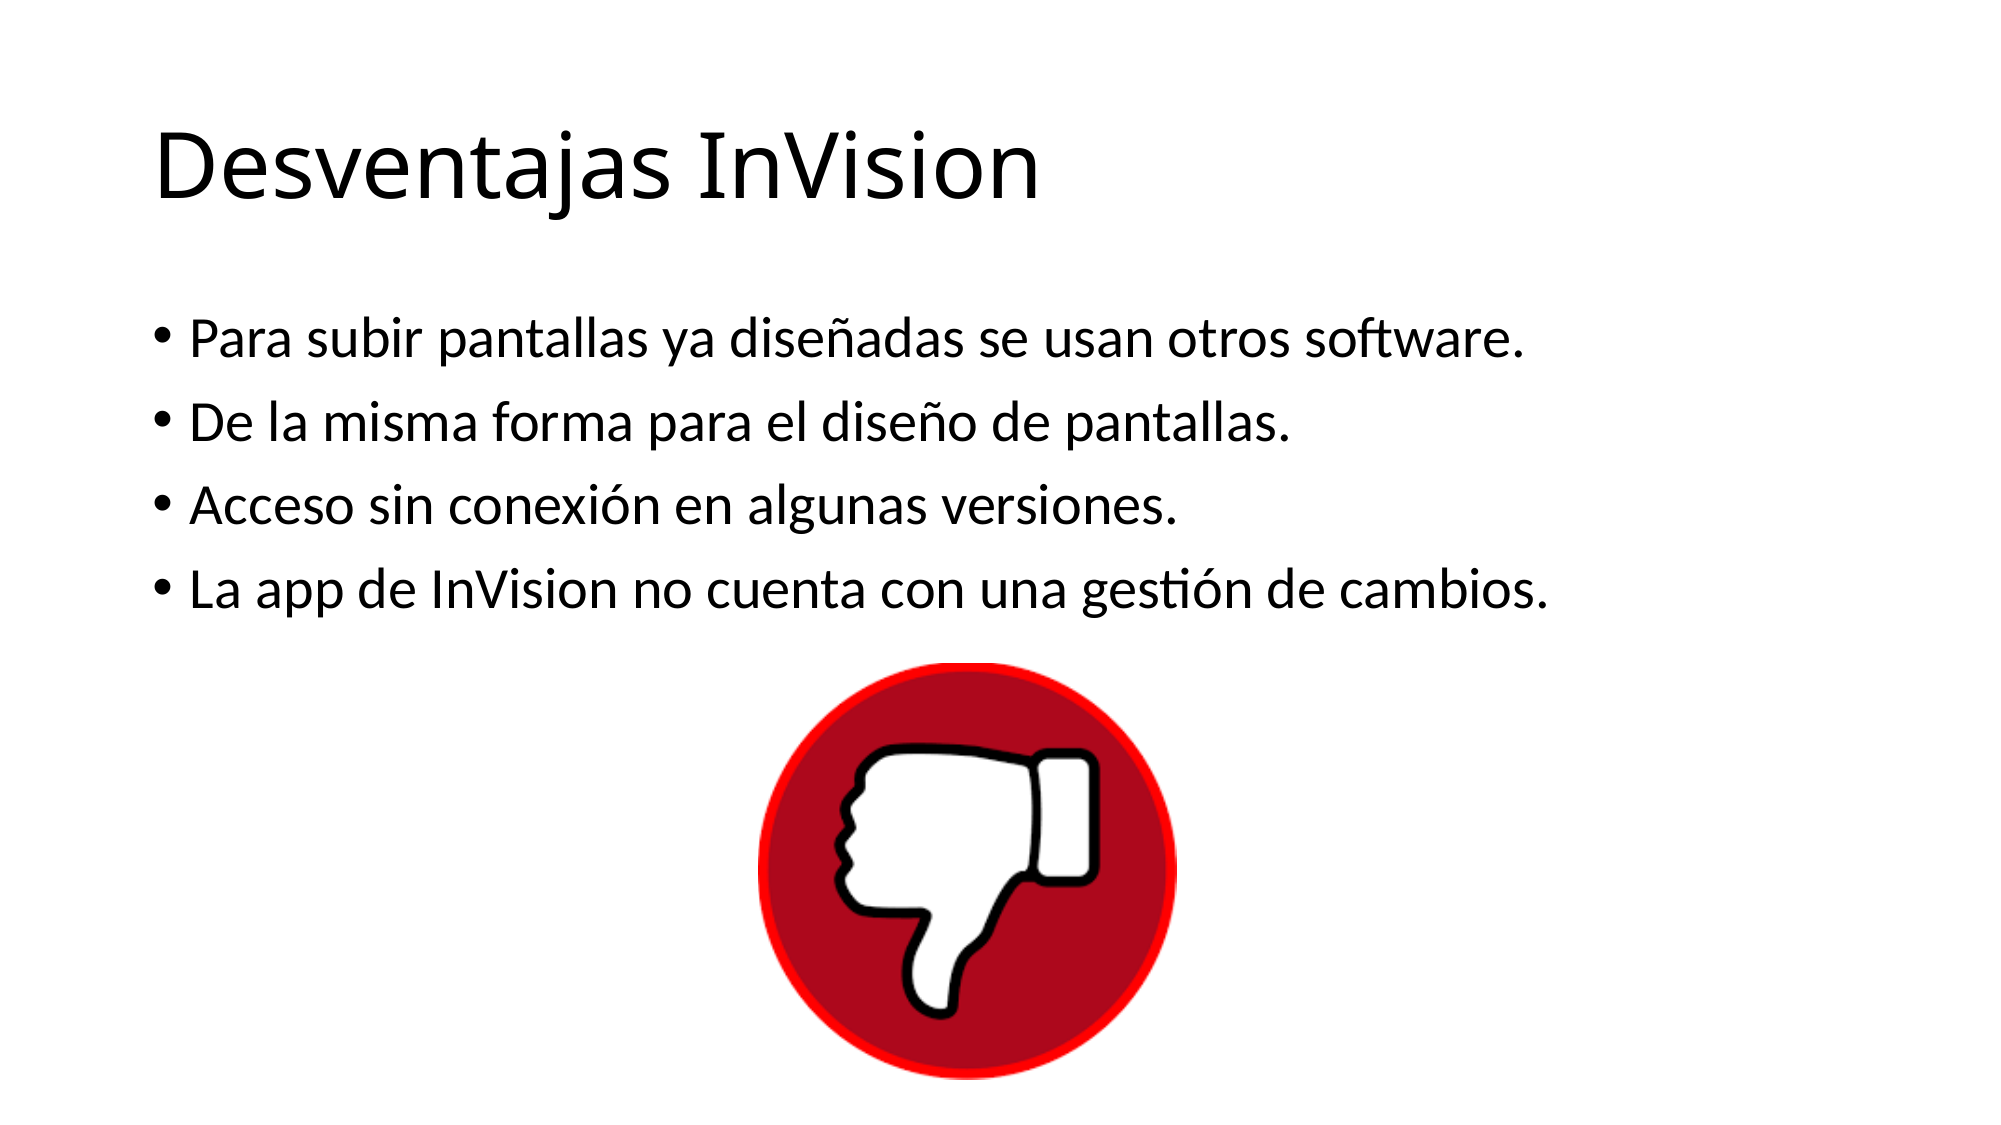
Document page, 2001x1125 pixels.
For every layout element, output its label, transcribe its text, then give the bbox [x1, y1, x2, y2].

list Para subir pantallas ya diseñadas se usan otros software. De la misma forma para el diseño de pantallas. Acceso sin conexión en algunas versiones. La app de InVision no cuenta con una gestión de cambios. [137, 299, 1863, 1014]
title Desventajas InVision [137, 59, 1863, 278]
picture [758, 663, 1177, 1080]
